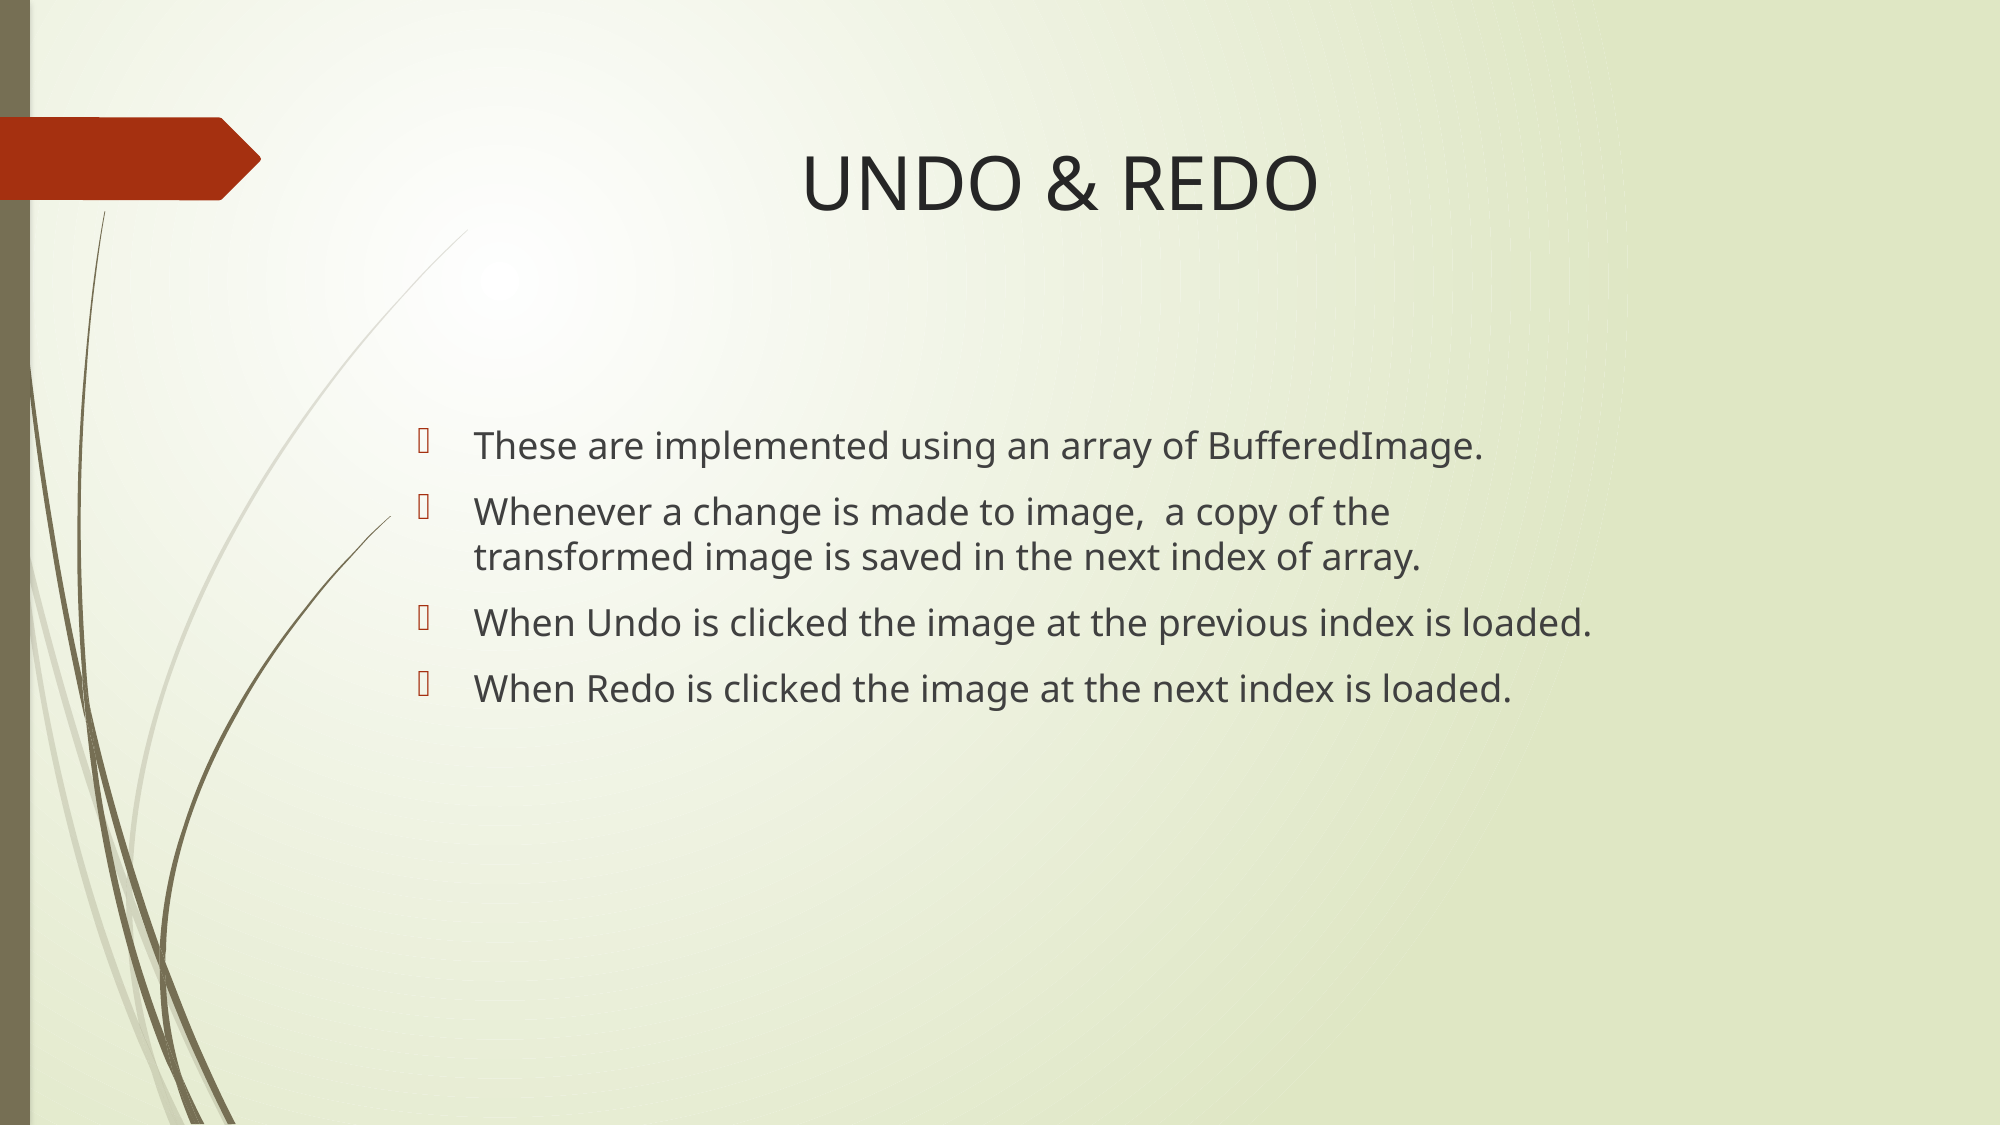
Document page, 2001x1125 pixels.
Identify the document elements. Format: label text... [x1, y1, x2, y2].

title UNDO & REDO [424, 73, 1697, 234]
list These are implemented using an array of BufferedImage. Whenever a change is made to image, a copy of the transformed image is saved in the next index of array. When Undo is clicked the image at the previous index is loaded. When Redo is clicked the image at the next index is loaded. [402, 296, 1628, 903]
text_box [424, 467, 1000, 628]
